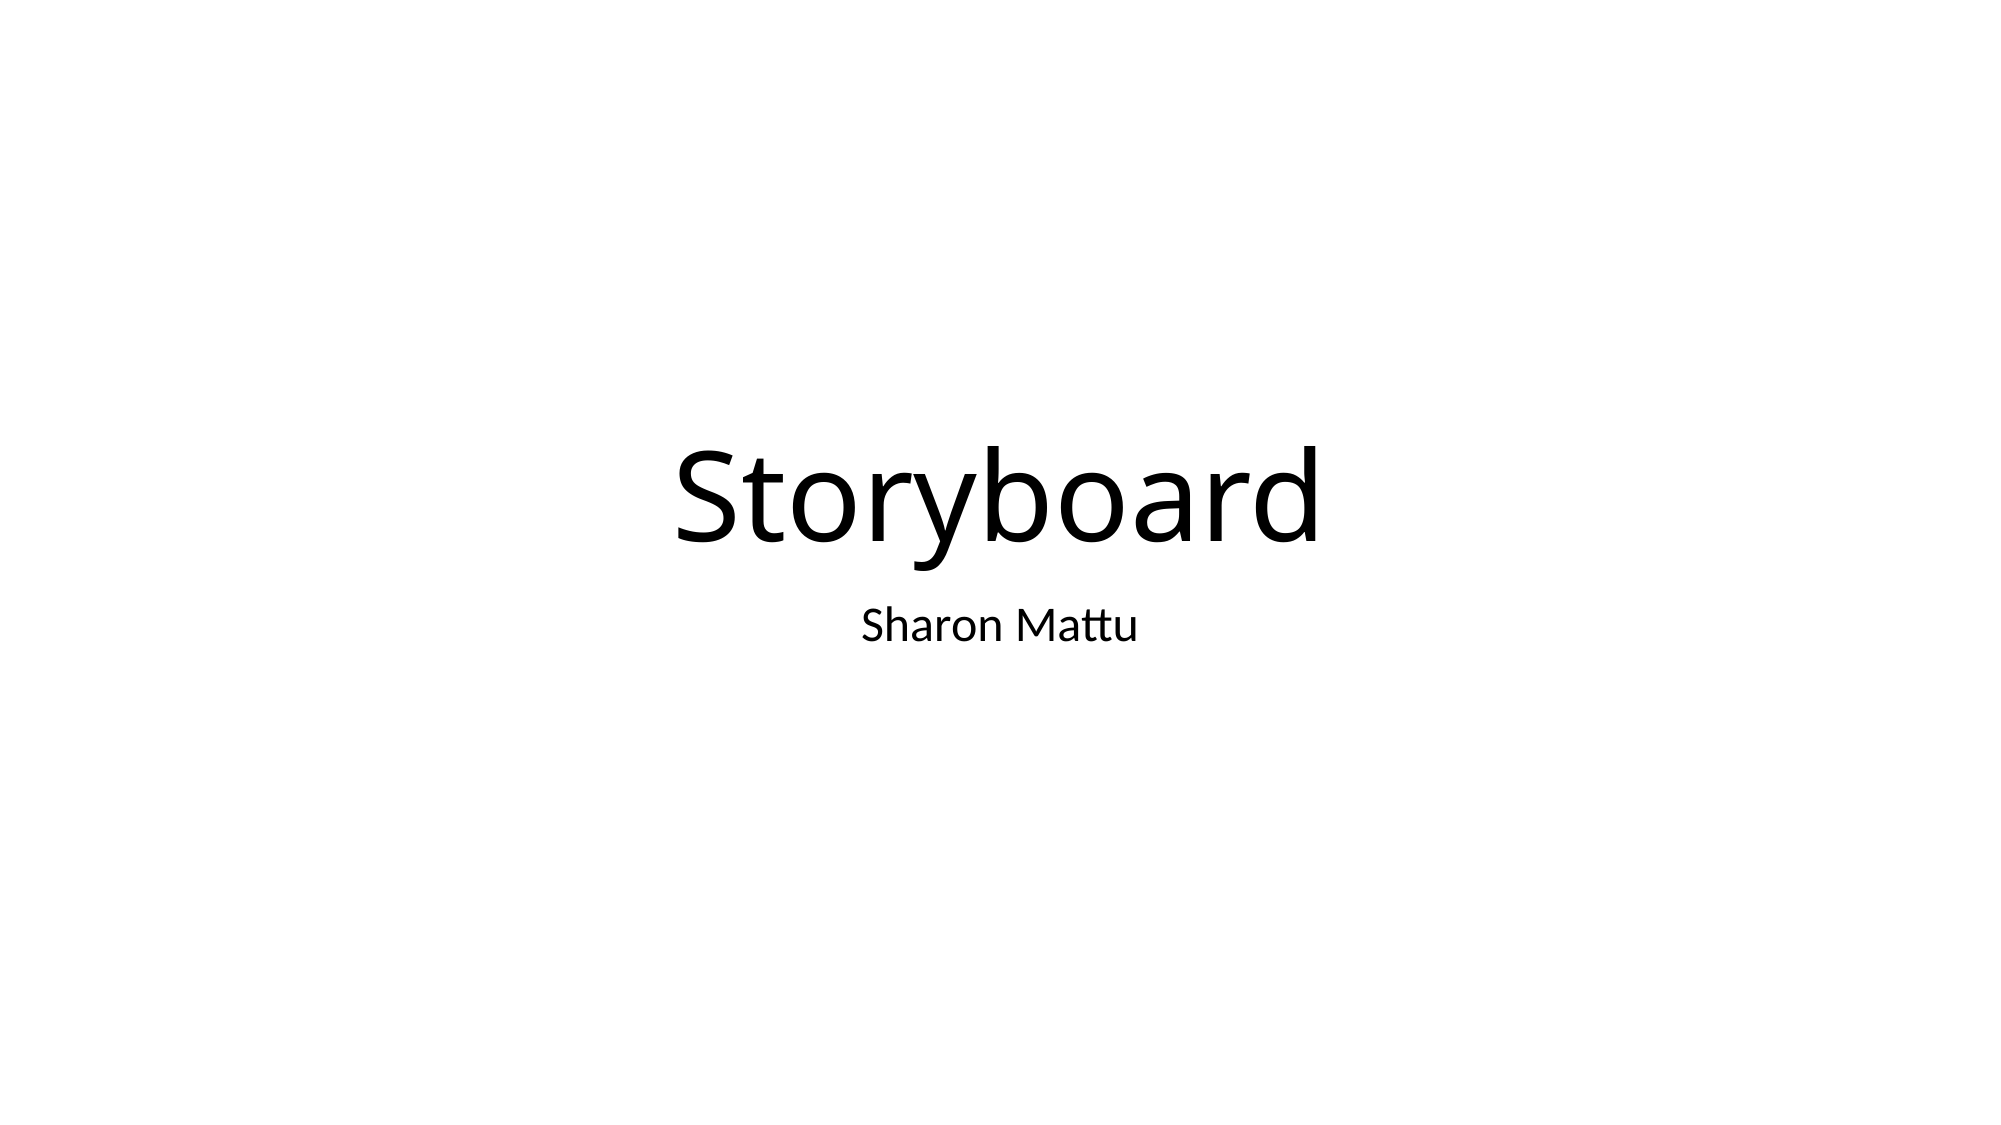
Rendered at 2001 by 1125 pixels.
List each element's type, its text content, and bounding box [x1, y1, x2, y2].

subtitle Sharon Mattu [249, 590, 1750, 863]
title Storyboard [249, 184, 1750, 576]
